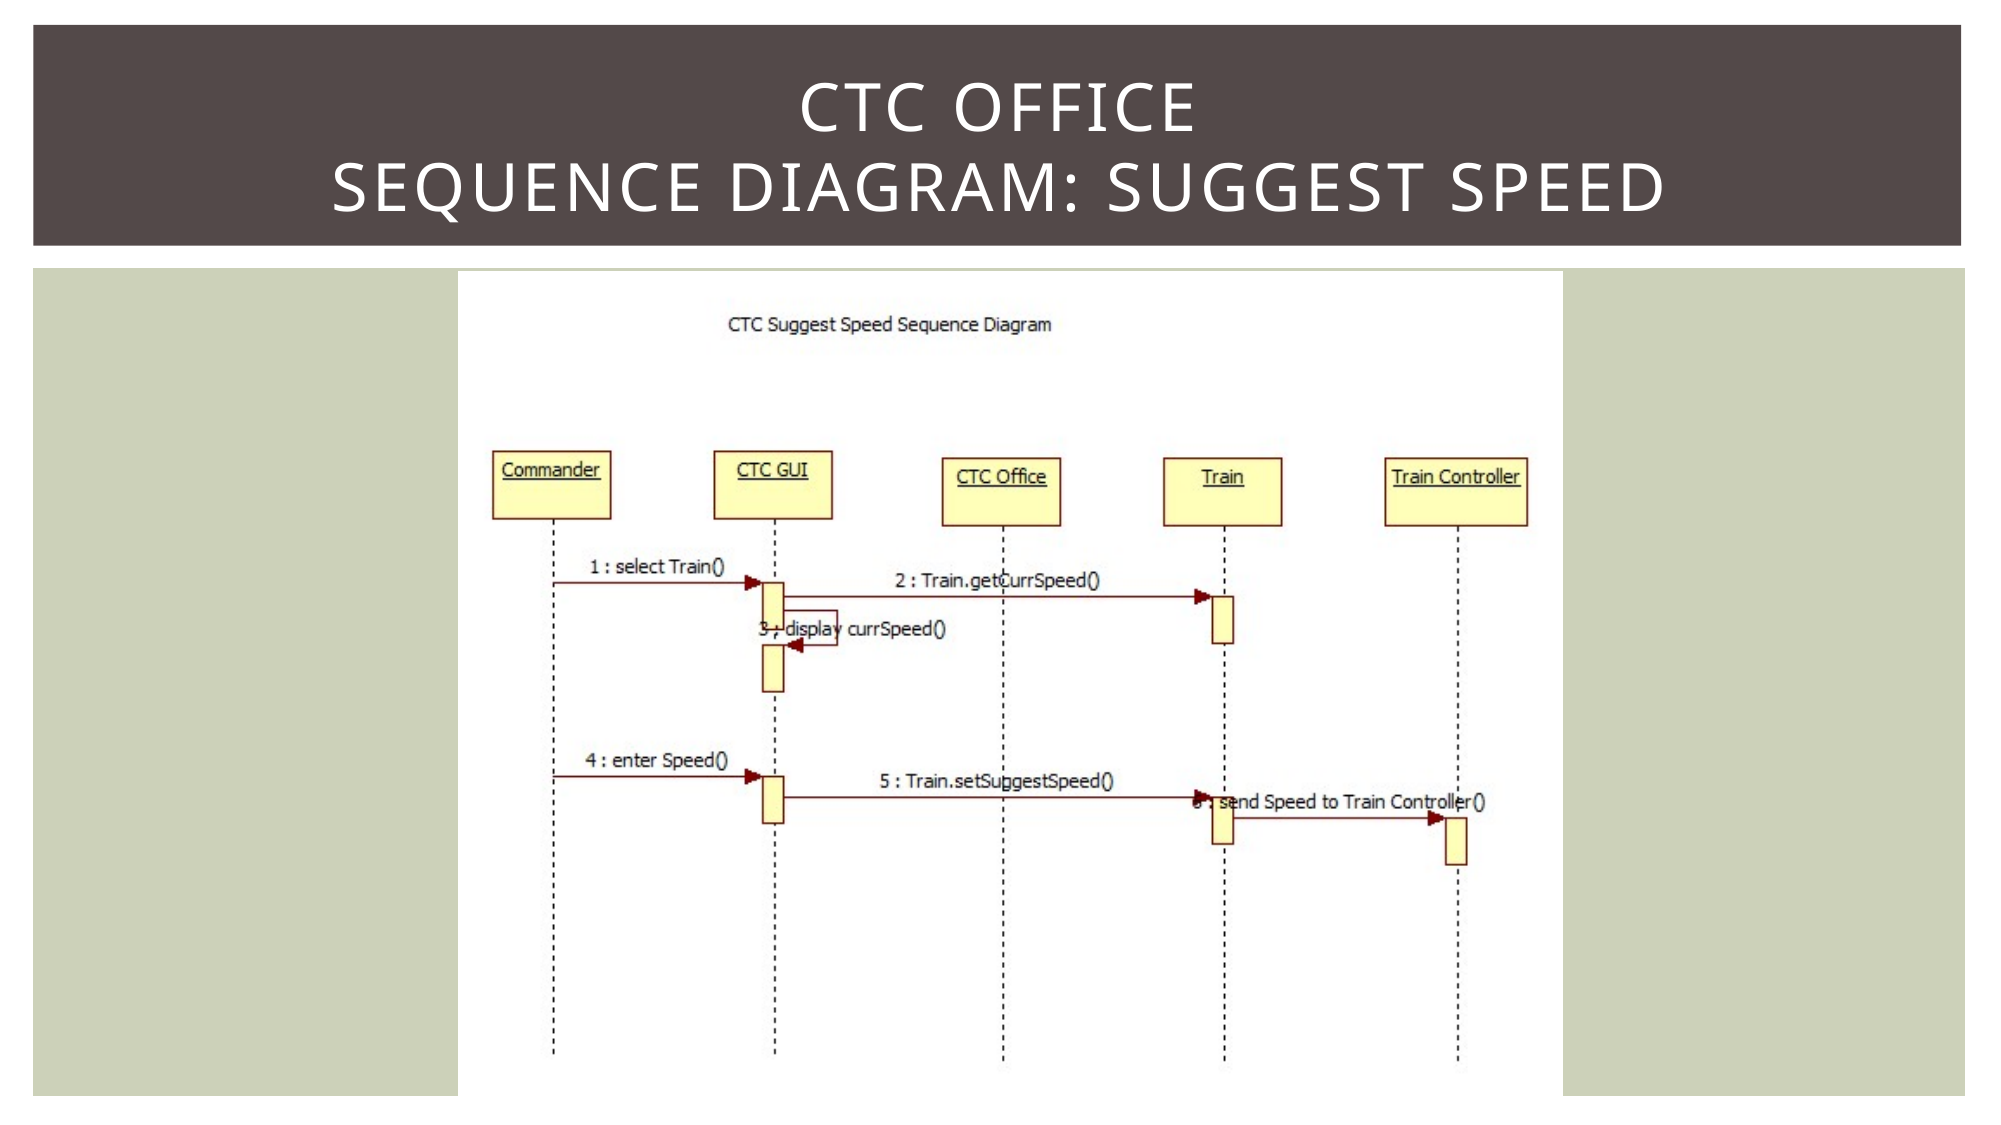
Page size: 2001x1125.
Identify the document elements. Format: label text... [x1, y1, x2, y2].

picture [458, 271, 1563, 1097]
title CTC office Sequence Diagram: suggest speed [83, 58, 1917, 232]
